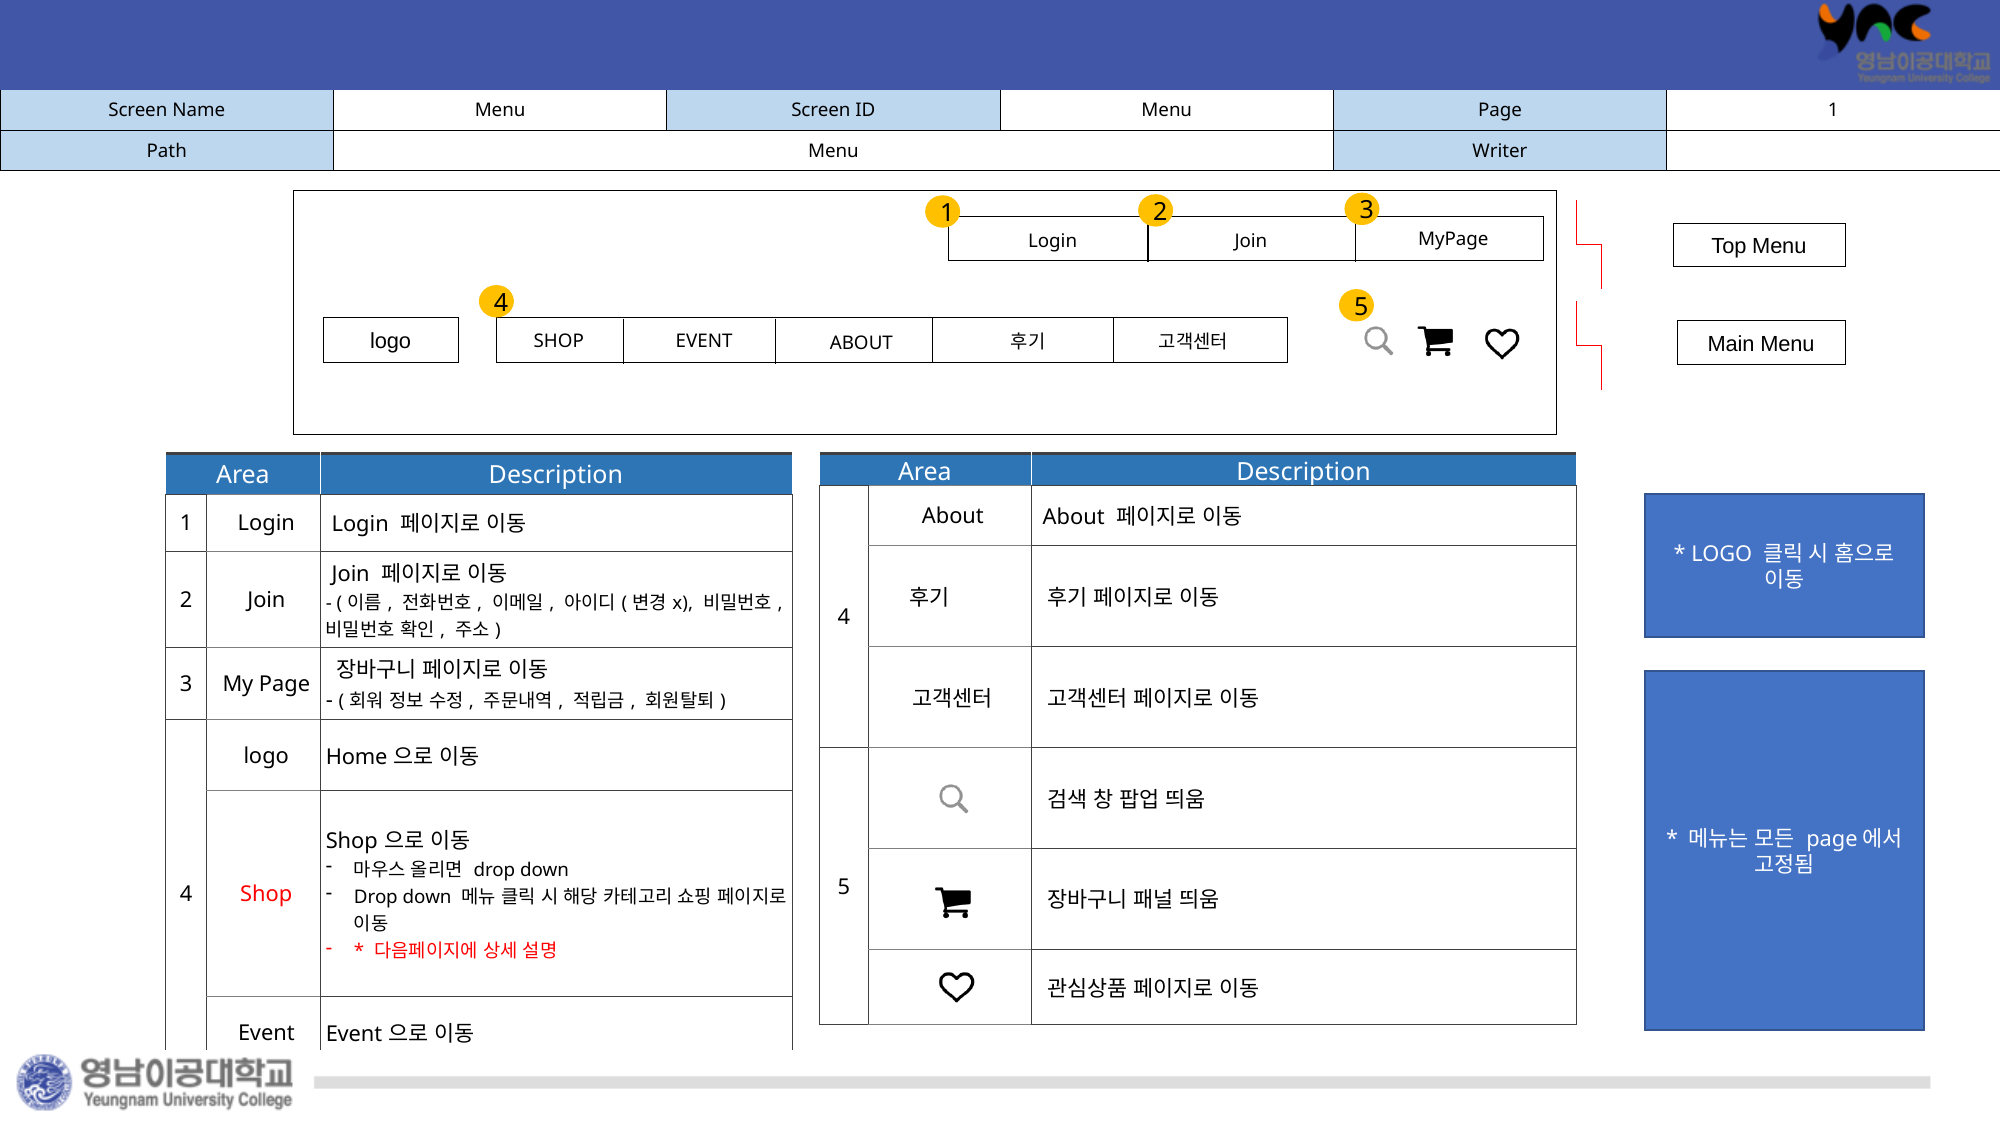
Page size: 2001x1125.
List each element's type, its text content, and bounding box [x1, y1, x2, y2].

table_cell Writer [1334, 131, 1666, 170]
table_cell Login [207, 495, 320, 551]
text_box * 메뉴는 모든 page에서 고정됨 [1644, 670, 1925, 1031]
picture [1356, 318, 1399, 361]
table_cell 3 [166, 648, 206, 719]
text_box EVENT [660, 321, 764, 359]
table_header Area [166, 455, 320, 494]
text_box [495, 316, 1288, 363]
text_box Main Menu [1676, 320, 1846, 365]
table_cell Event으로 이동 [321, 997, 792, 1050]
text_box 5 [1337, 288, 1376, 323]
text_box * LOGO 클릭 시 홈으로 이동 [1644, 493, 1925, 638]
picture [1407, 322, 1463, 360]
picture [935, 966, 977, 1007]
table_cell Path [1, 131, 333, 170]
text_box [292, 190, 1557, 436]
picture [0, 0, 2000, 90]
picture [931, 776, 974, 819]
text_box 후기 [996, 322, 1092, 360]
table_cell My Page [207, 648, 320, 719]
table_cell Join [207, 552, 320, 647]
table_cell 고객센터 [869, 647, 1031, 747]
table_cell Home으로 이동 [321, 720, 792, 790]
text_box 4 [477, 284, 515, 319]
text_box 3 [1343, 191, 1381, 227]
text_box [1576, 200, 1602, 289]
table_cell Shop으로 이동 마우스 올리면 drop down Drop down 메뉴 클릭 시 해당 카테고리 쇼핑 페이지로 이동 * 다음페이지에 상세 설명 [321, 791, 792, 996]
picture [1481, 322, 1522, 364]
text_box Top Menu [1672, 222, 1846, 268]
table_cell [869, 950, 1031, 1024]
table_header Description [1032, 455, 1576, 485]
table_cell 장바구니 패널 띄움 [1032, 849, 1576, 949]
table_cell logo [207, 720, 320, 790]
text_box SHOP [518, 321, 617, 359]
table_cell 검색 창 팝업 띄움 [1032, 748, 1576, 848]
picture [0, 1050, 2000, 1117]
picture [924, 883, 981, 922]
table_header 1 [1667, 90, 2000, 130]
table_cell [869, 748, 1031, 848]
table_cell Menu [334, 131, 1333, 170]
table_cell 1 [166, 495, 206, 551]
table_cell About 페이지로 이동 [1032, 486, 1576, 545]
table_header Menu [1001, 90, 1333, 130]
table_cell 2 [166, 552, 206, 647]
table_cell 후기 [869, 546, 1031, 646]
table_cell Login 페이지로 이동 [321, 495, 792, 551]
table_cell 4 [820, 486, 868, 747]
text_box ABOUT [815, 322, 932, 361]
table_header Menu [334, 90, 666, 130]
table_cell 장바구니 페이지로 이동 - (회워 정보 수정, 주문내역, 적립금, 회원탈퇴) [321, 648, 792, 719]
table_cell About [869, 486, 1031, 545]
text_box 고객센터 [1144, 322, 1252, 360]
table_cell 5 [820, 748, 868, 1024]
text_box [1576, 301, 1602, 390]
table_cell Shop [207, 791, 320, 996]
table_cell Event [207, 997, 320, 1050]
table_cell [1667, 131, 2000, 170]
table_cell 관심상품 페이지로 이동 [1032, 950, 1576, 1024]
text_box 2 [1137, 193, 1175, 228]
table_cell Join 페이지로 이동 - (이름, 전화번호, 이메일, 아이디(변경x), 비밀번호, 비밀번호 확인, 주소) [321, 552, 792, 647]
table_header Description [321, 455, 792, 494]
table_cell 4 [166, 720, 206, 1050]
table_cell [869, 849, 1031, 949]
table_header Page [1334, 90, 1666, 130]
table_cell 후기 페이지로 이동 [1032, 546, 1576, 646]
table_cell 고객센터 페이지로 이동 [1032, 647, 1576, 747]
table_header Screen ID [667, 90, 1000, 130]
text_box 1 [924, 194, 962, 229]
text_box logo [322, 316, 459, 363]
table_header Area [820, 455, 1031, 485]
table_header Screen Name [1, 90, 333, 130]
